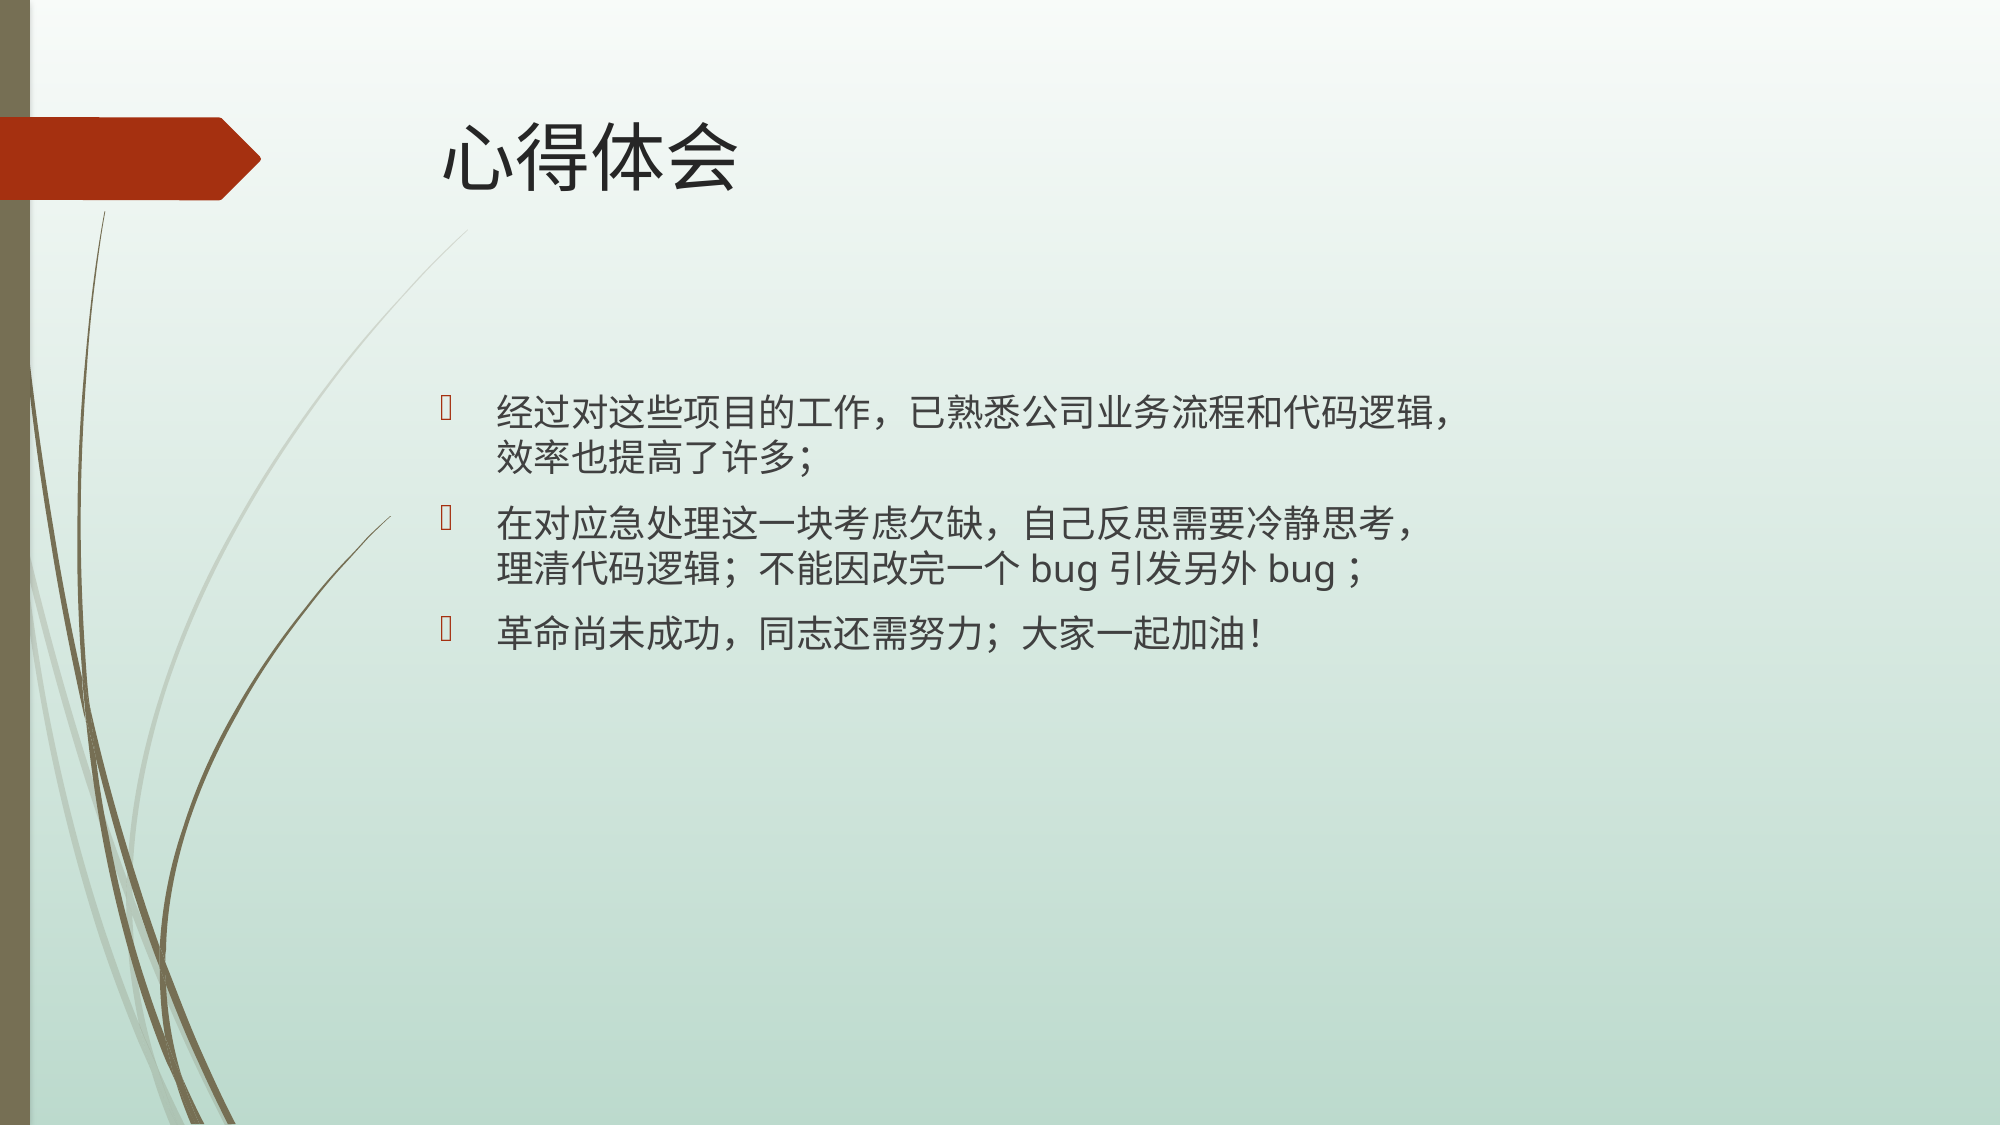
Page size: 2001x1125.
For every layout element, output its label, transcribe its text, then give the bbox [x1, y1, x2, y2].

title 心得体会 [425, 102, 1888, 313]
list 经过对这些项目的工作，已熟悉公司业务流程和代码逻辑，效率也提高了许多； 在对应急处理这一块考虑欠缺，自己反思需要冷静思考，理清代码逻辑；不能因改完一个bug引发另外bug； 革命尚未成功，同志还需努力；大家一起加油！ [424, 381, 1486, 970]
